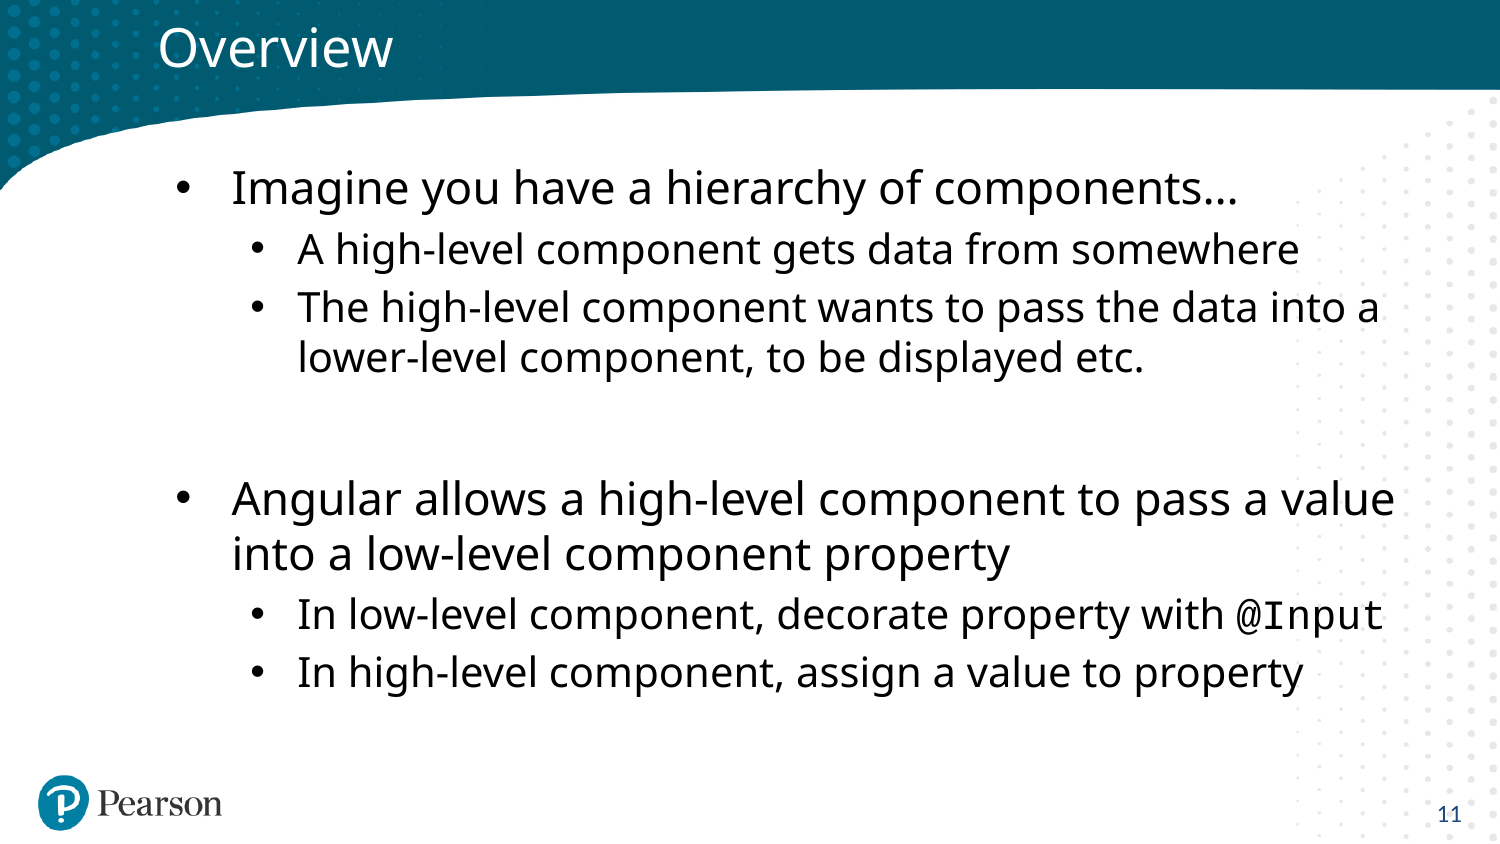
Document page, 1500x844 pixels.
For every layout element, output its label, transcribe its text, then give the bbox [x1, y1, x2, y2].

list Imagine you have a hierarchy of components… A high-level component gets data from somewhere The high-level component wants to pass the data into a lower-level component, to be displayed etc. Angular allows a high-level component to pass a value into a low-level component property In low-level component, decorate property with @Input In high-level component, assign a value to property [160, 151, 1442, 766]
text_box 11 [1406, 759, 1493, 835]
picture [0, 90, 1500, 844]
title Overview [142, 6, 1382, 98]
